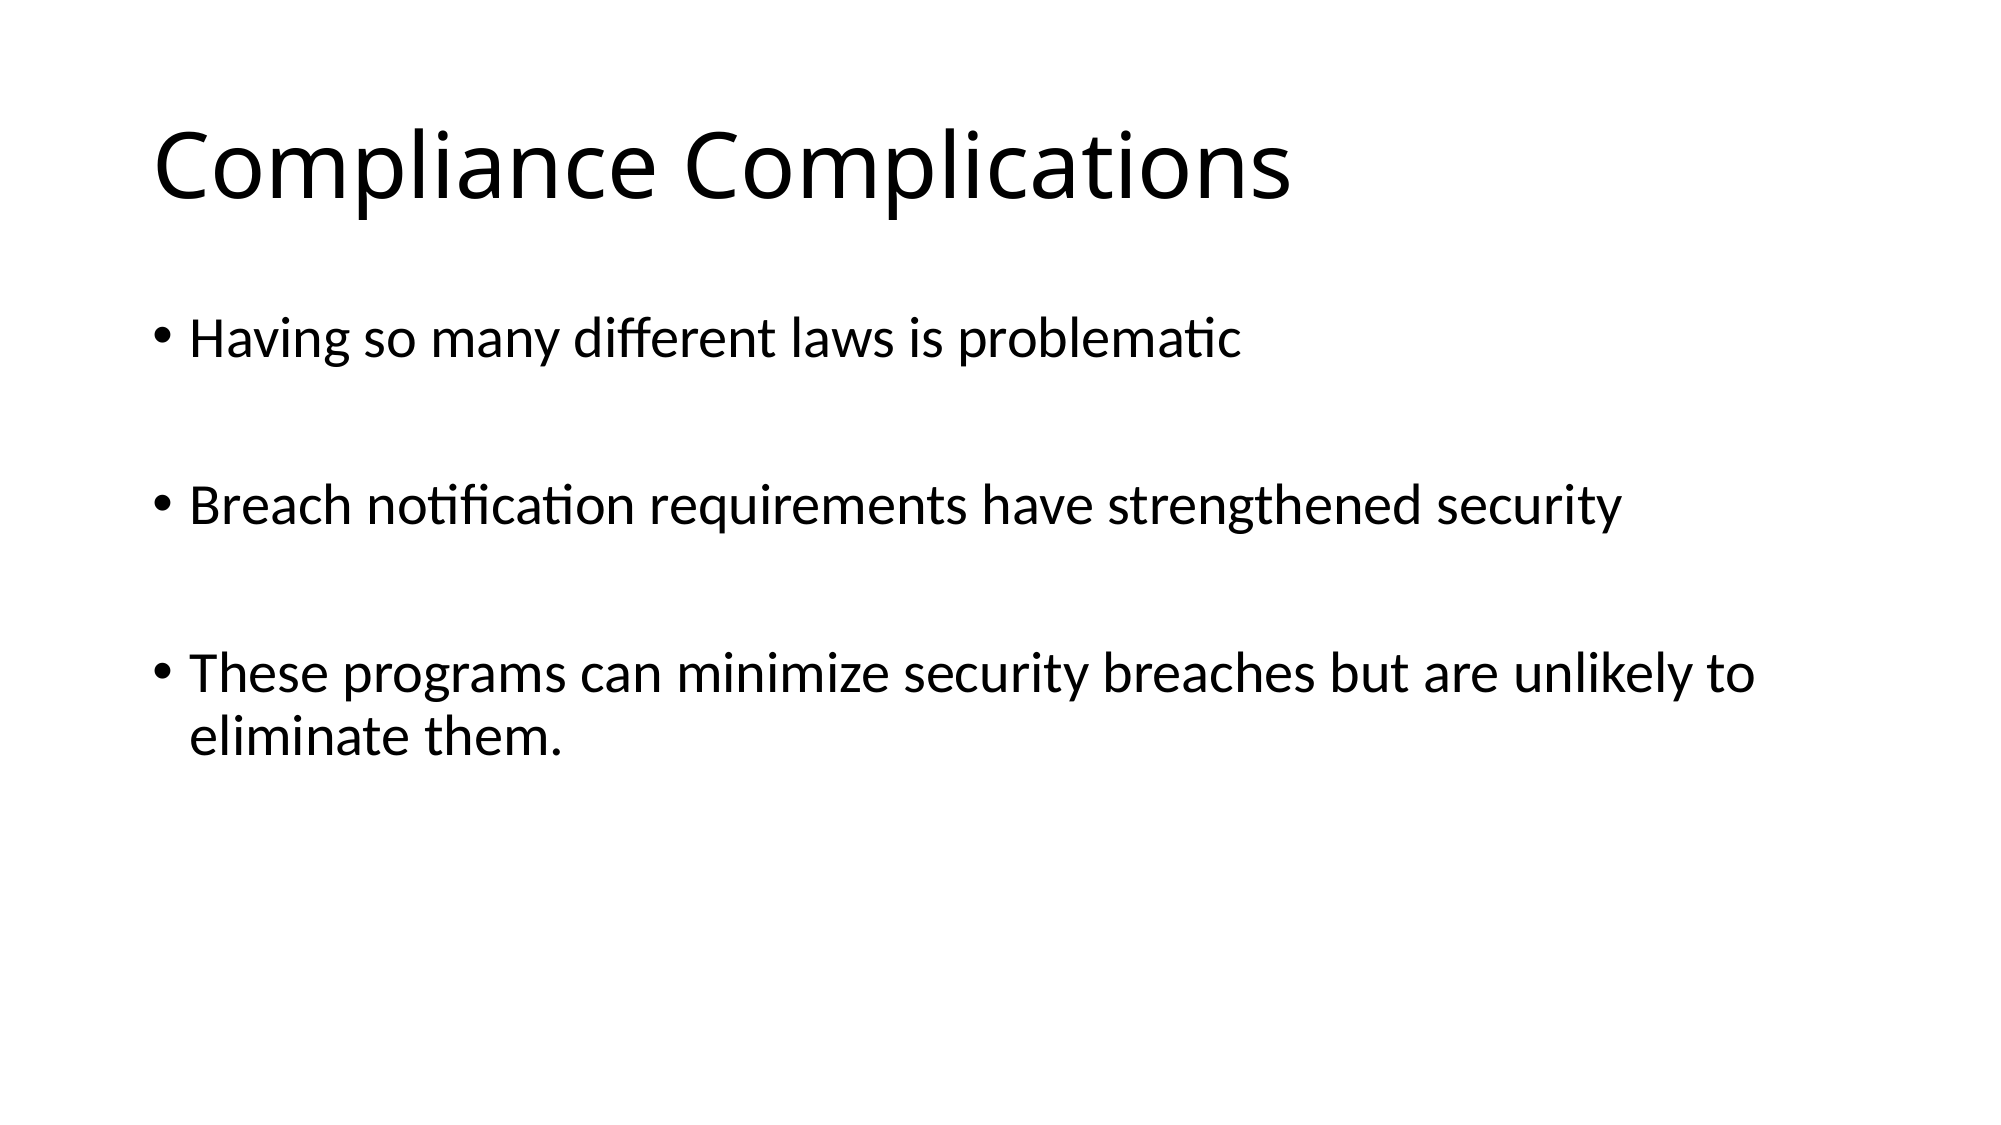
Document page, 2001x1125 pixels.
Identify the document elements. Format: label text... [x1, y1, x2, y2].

list Having so many different laws is problematic Breach notification requirements have strengthened security These programs can minimize security breaches but are unlikely to eliminate them. [137, 299, 1863, 1014]
title Compliance Complications [137, 59, 1863, 278]
